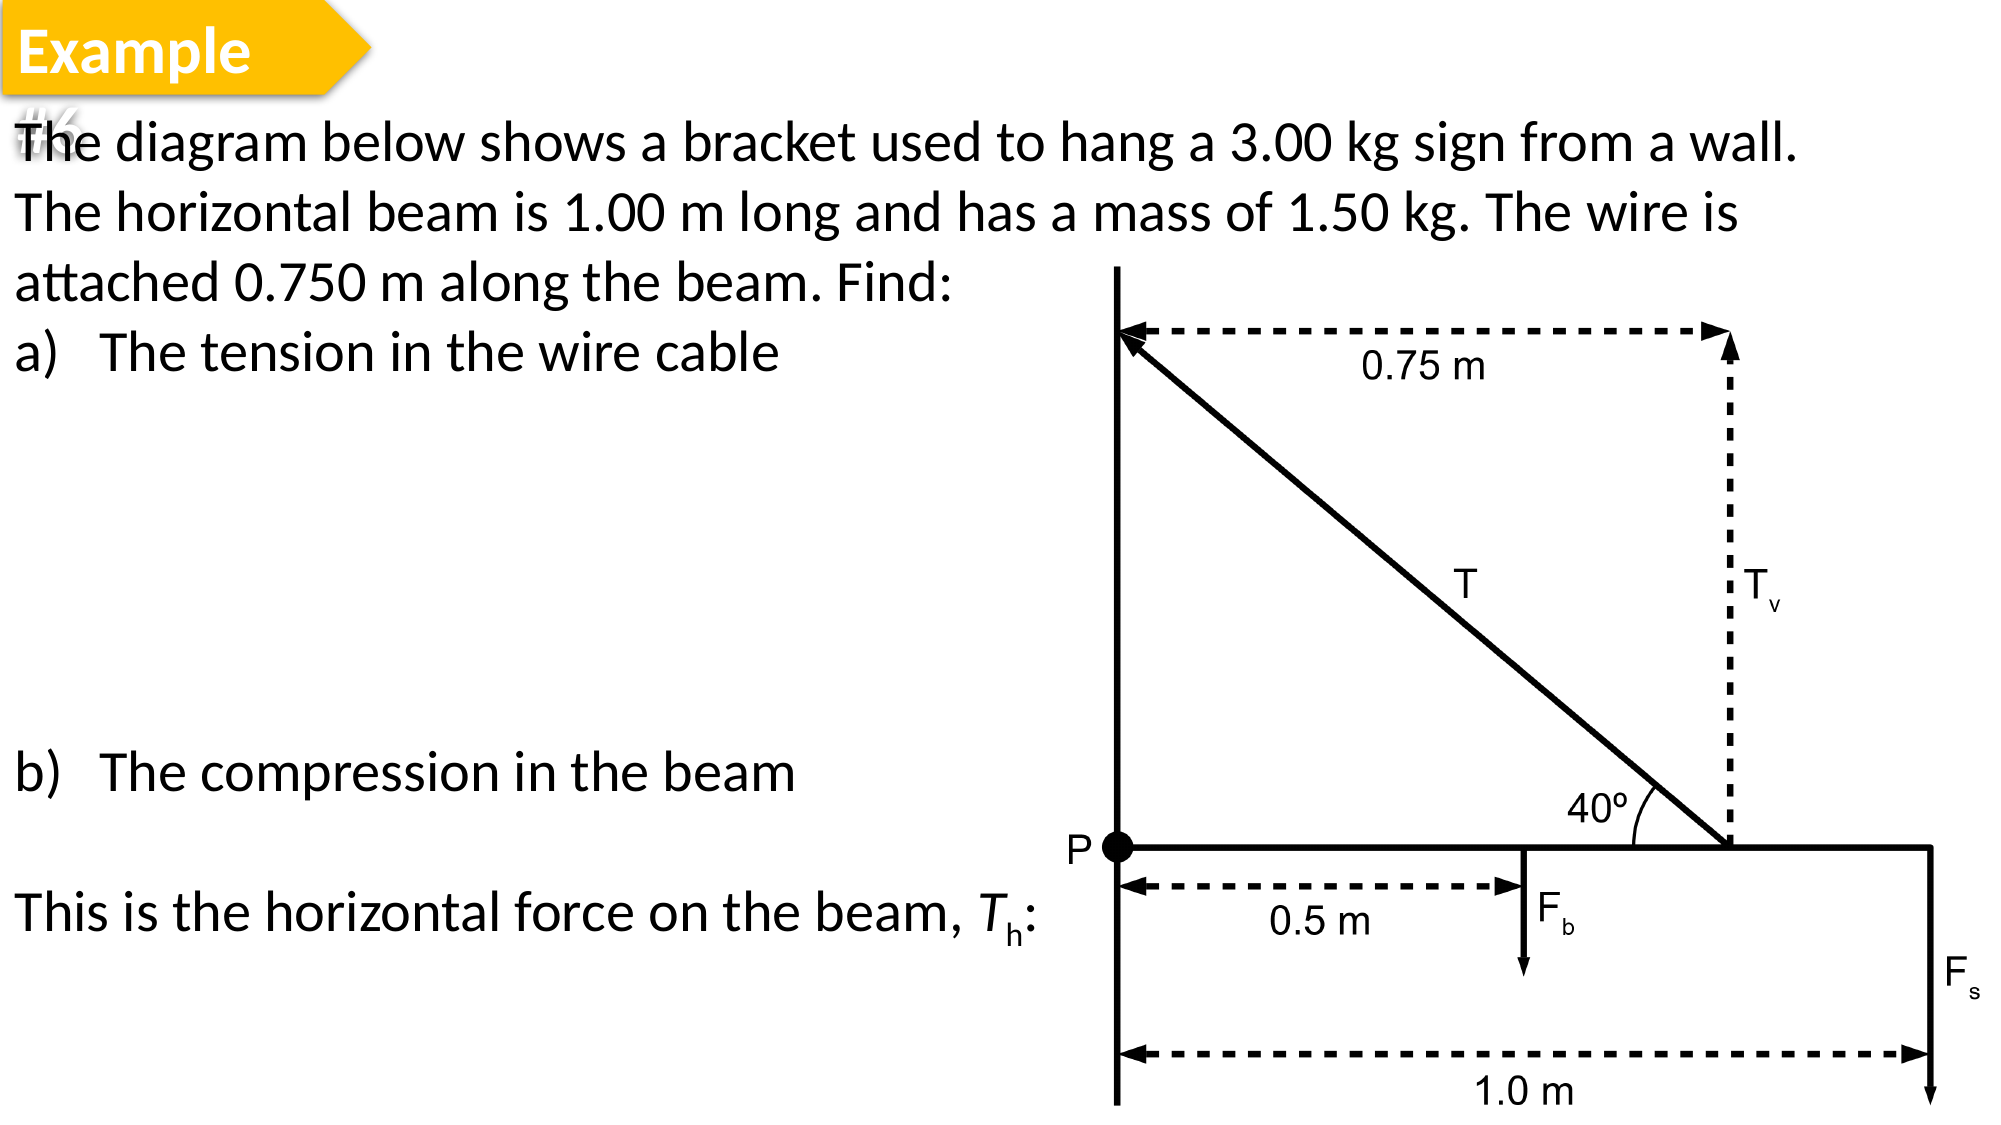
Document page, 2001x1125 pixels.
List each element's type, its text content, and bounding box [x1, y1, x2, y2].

picture [1045, 263, 2000, 1125]
text_box Example #6 [2, 0, 372, 95]
